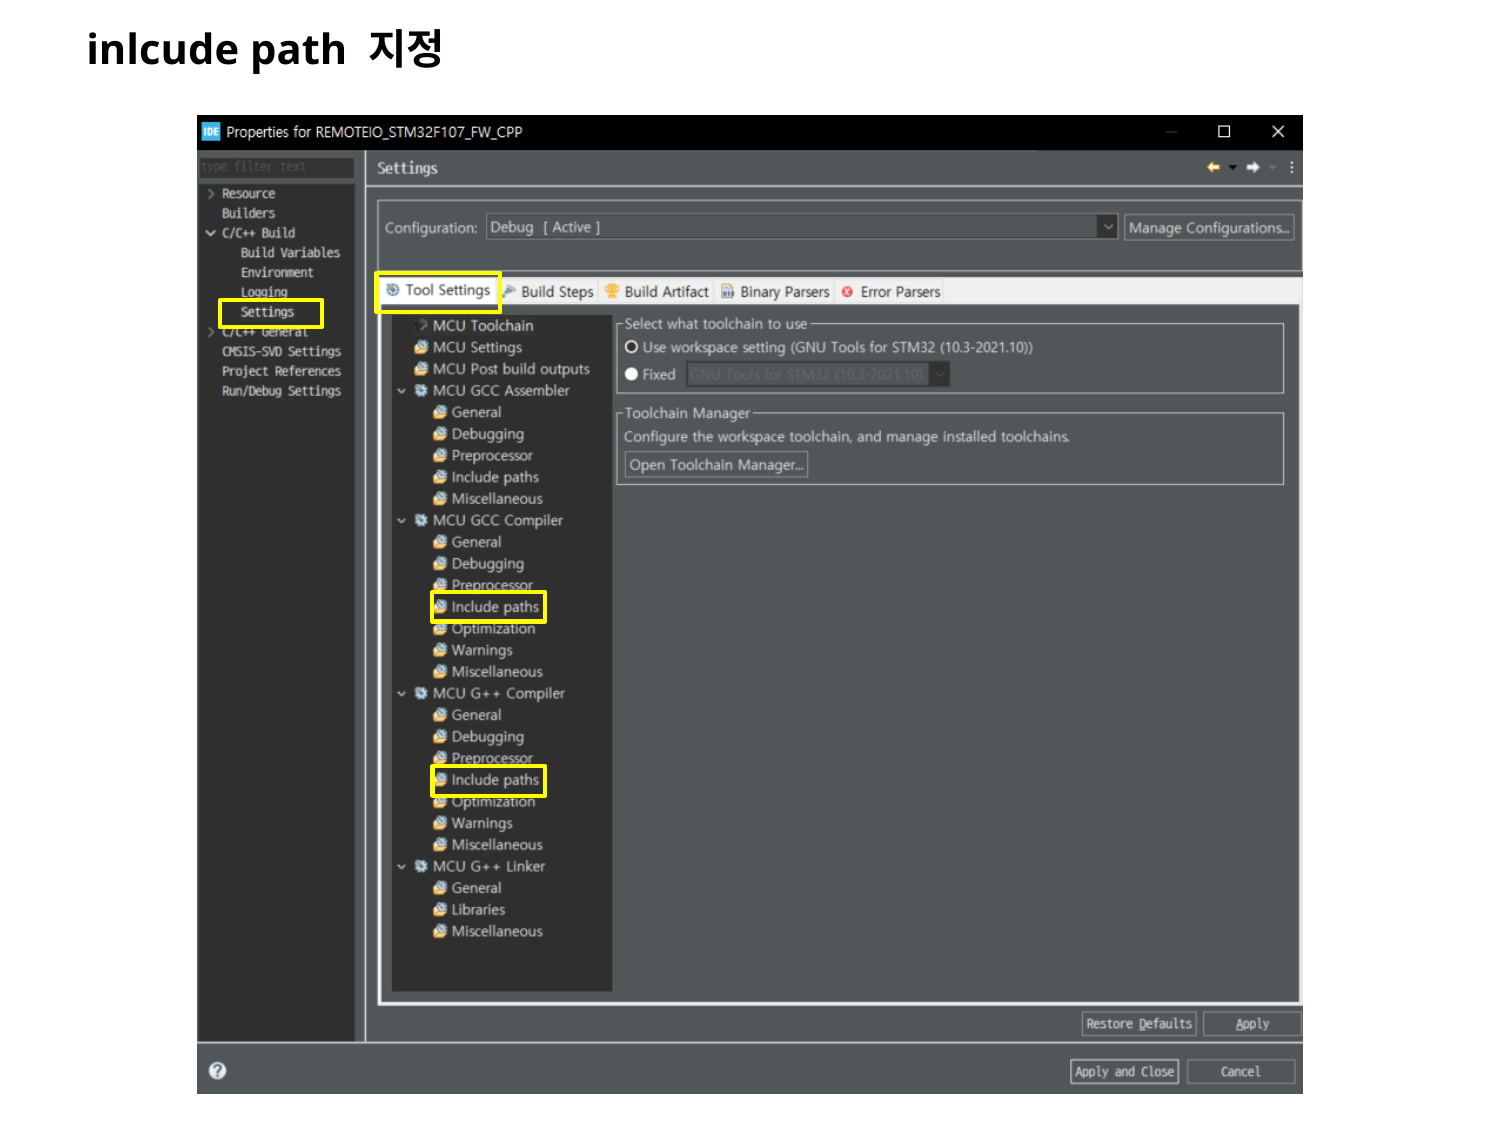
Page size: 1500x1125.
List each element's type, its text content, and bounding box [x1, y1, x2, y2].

picture [197, 115, 1303, 1095]
text_box inlcude path 지정 [71, 15, 461, 81]
